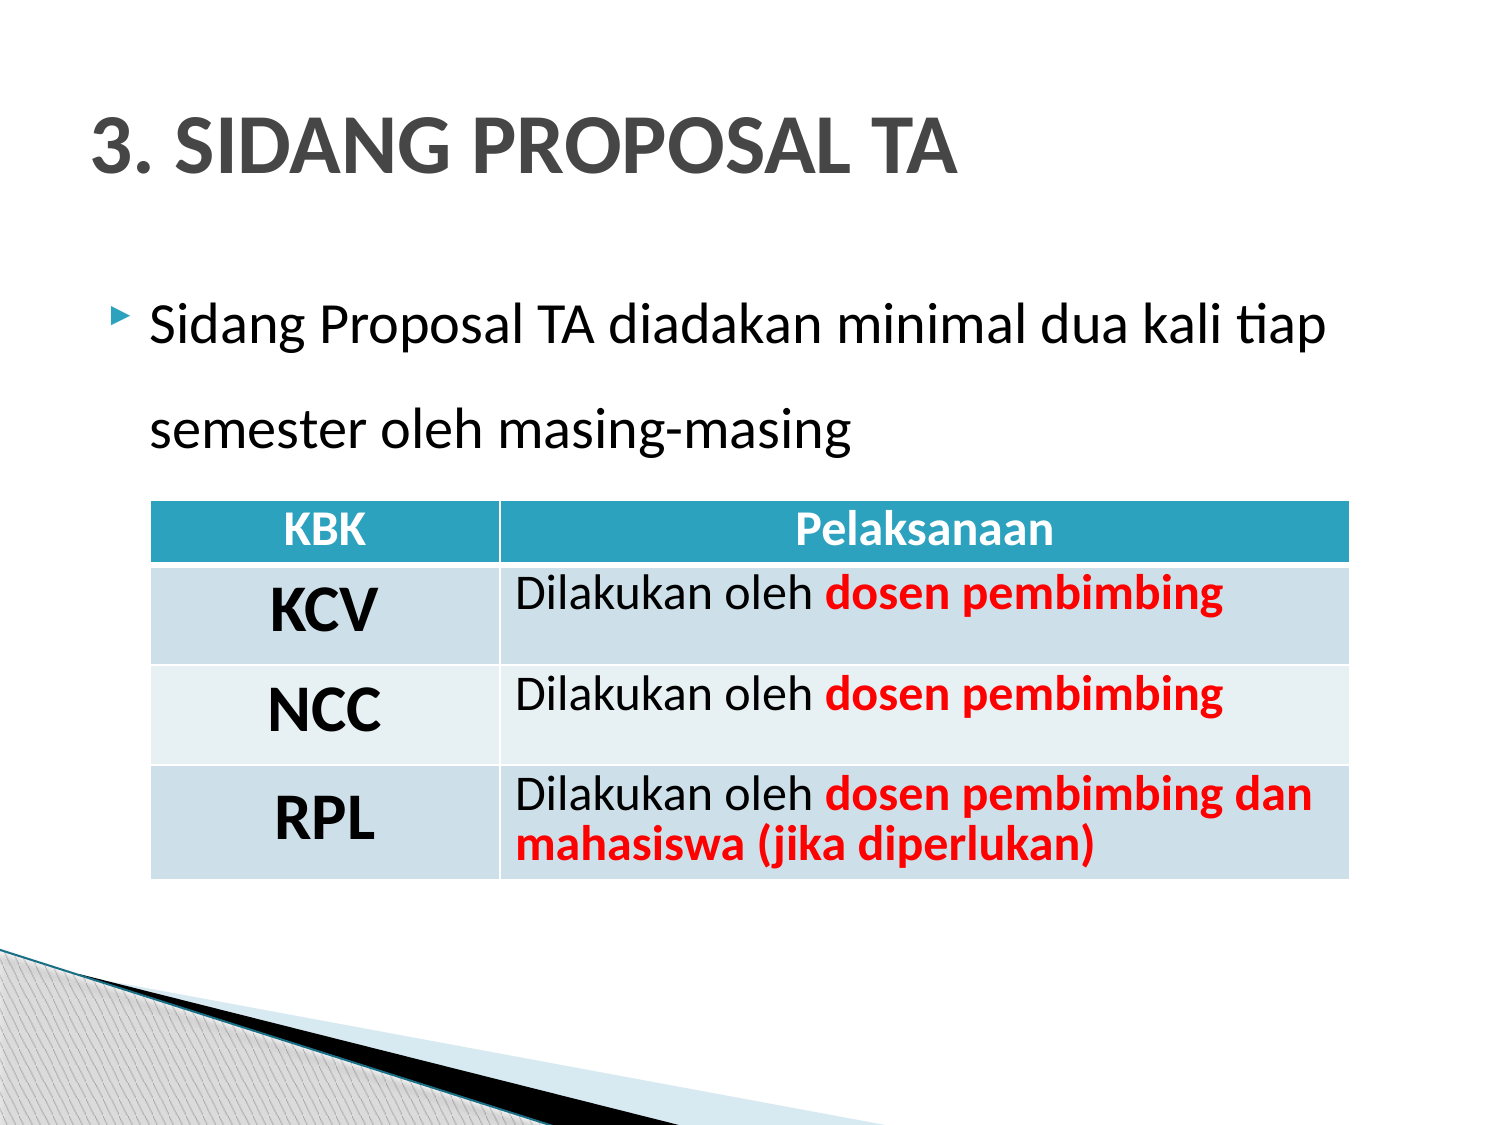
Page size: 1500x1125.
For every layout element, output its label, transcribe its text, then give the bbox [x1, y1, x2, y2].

table_cell NCC [151, 666, 499, 764]
table_header KBK [151, 501, 499, 562]
table_header Pelaksanaan [501, 501, 1349, 562]
title 3. SIDANG PROPOSAL TA [75, 45, 1425, 233]
table_cell KCV [151, 568, 499, 664]
table_cell Dilakukan oleh dosen pembimbing dan mahasiswa (jika diperlukan) [501, 766, 1349, 879]
table_cell Dilakukan oleh dosen pembimbing [501, 568, 1349, 664]
table_cell RPL [151, 766, 499, 879]
list Sidang Proposal TA diadakan minimal dua kali tiap semester oleh masing-masing [75, 243, 1425, 986]
table_cell Dilakukan oleh dosen pembimbing [501, 666, 1349, 764]
